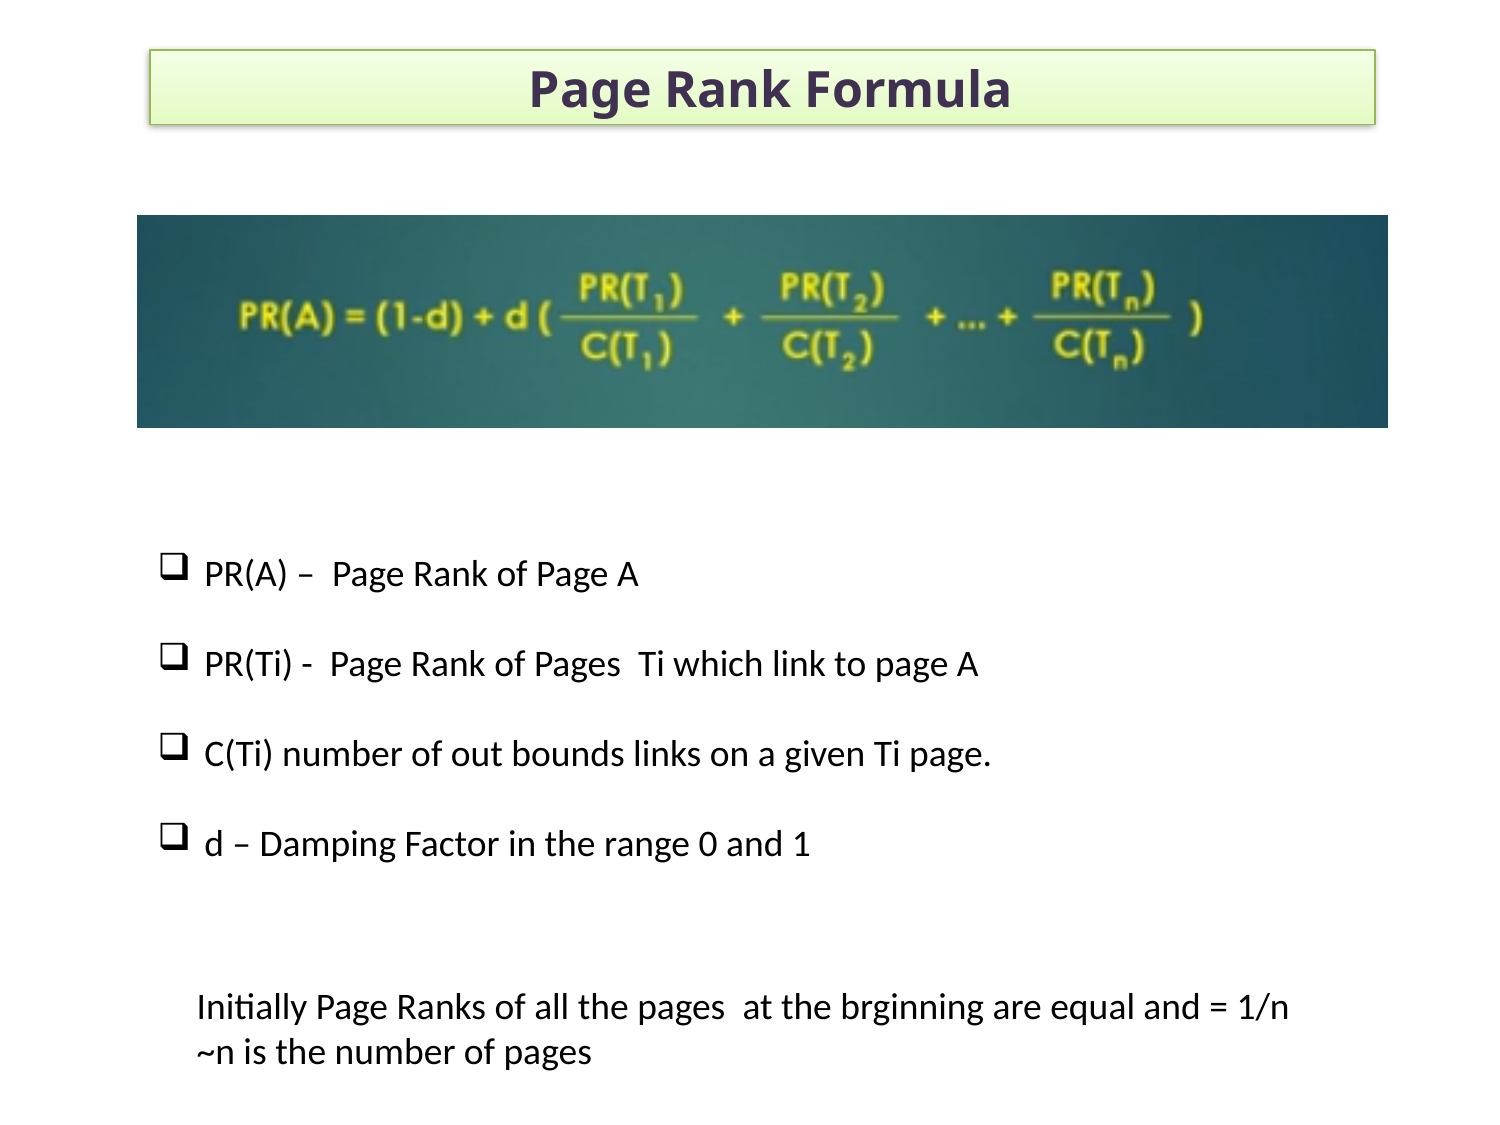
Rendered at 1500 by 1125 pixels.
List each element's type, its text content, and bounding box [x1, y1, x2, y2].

picture [137, 215, 1388, 428]
text_box PR(A) – Page Rank of Page A PR(Ti) - Page Rank of Pages Ti which link to page A C(Ti) number of out bounds links on a given Ti page. d – Damping Factor in the range 0 and 1 [142, 541, 1356, 872]
text_box Initially Page Ranks of all the pages at the brginning are equal and = 1/n ~n is the number of pages [181, 974, 1315, 1080]
text_box Page Rank Formula [149, 49, 1376, 125]
